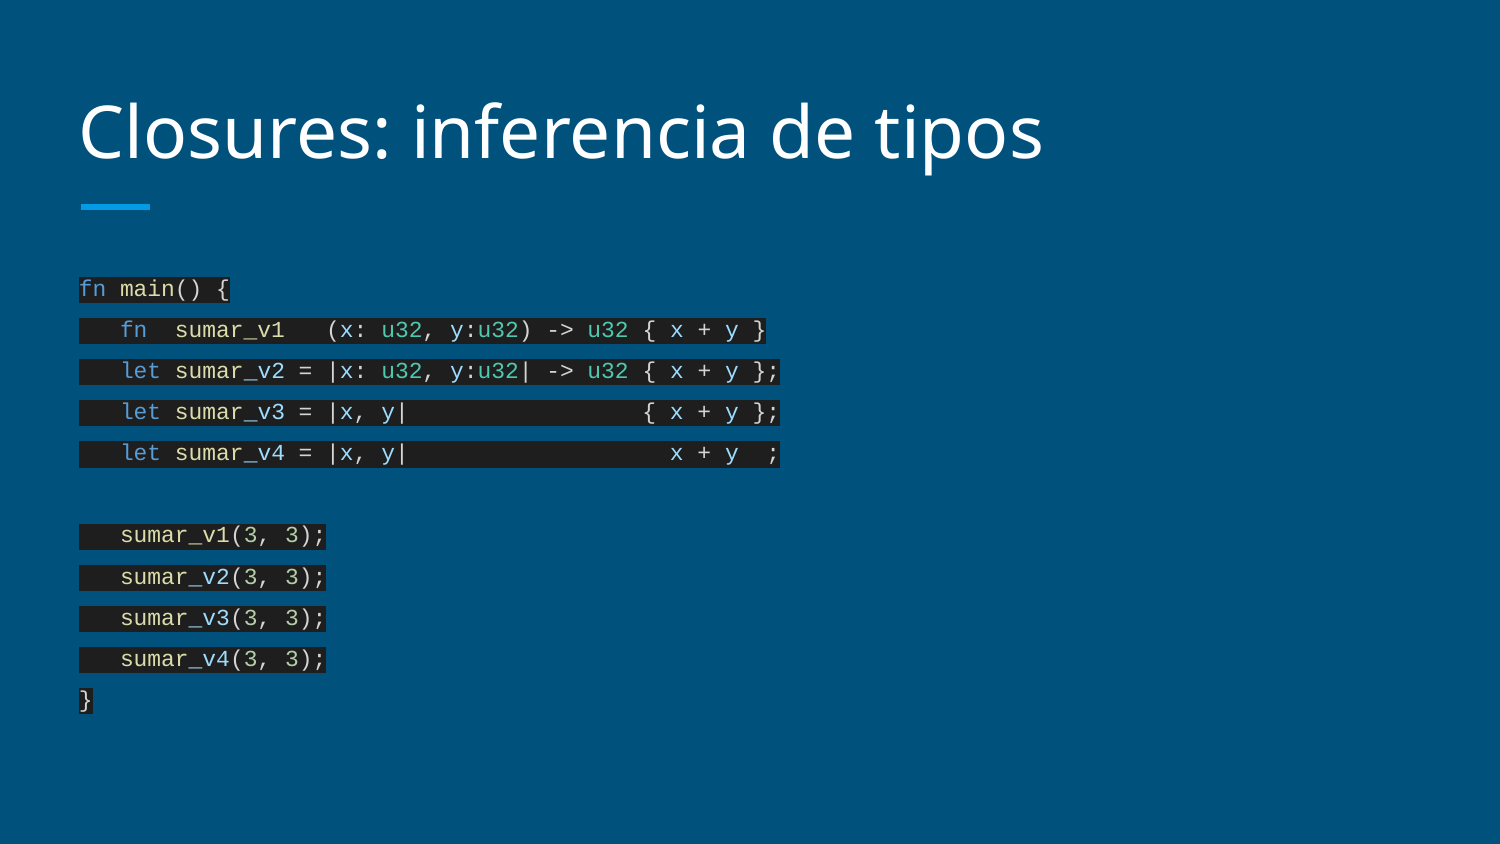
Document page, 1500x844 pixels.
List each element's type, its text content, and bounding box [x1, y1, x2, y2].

list fn main() { fn sumar_v1 (x: u32, y:u32) -> u32 { x + y } let sumar_v2 = |x: u32, y:u32| -> u32 { x + y }; let sumar_v3 = |x, y| { x + y }; let sumar_v4 = |x, y| x + y ; sumar_v1(3, 3); sumar_v2(3, 3); sumar_v3(3, 3); sumar_v4(3, 3); } [63, 244, 1437, 750]
title Closures: inferencia de tipos [63, 75, 1437, 188]
